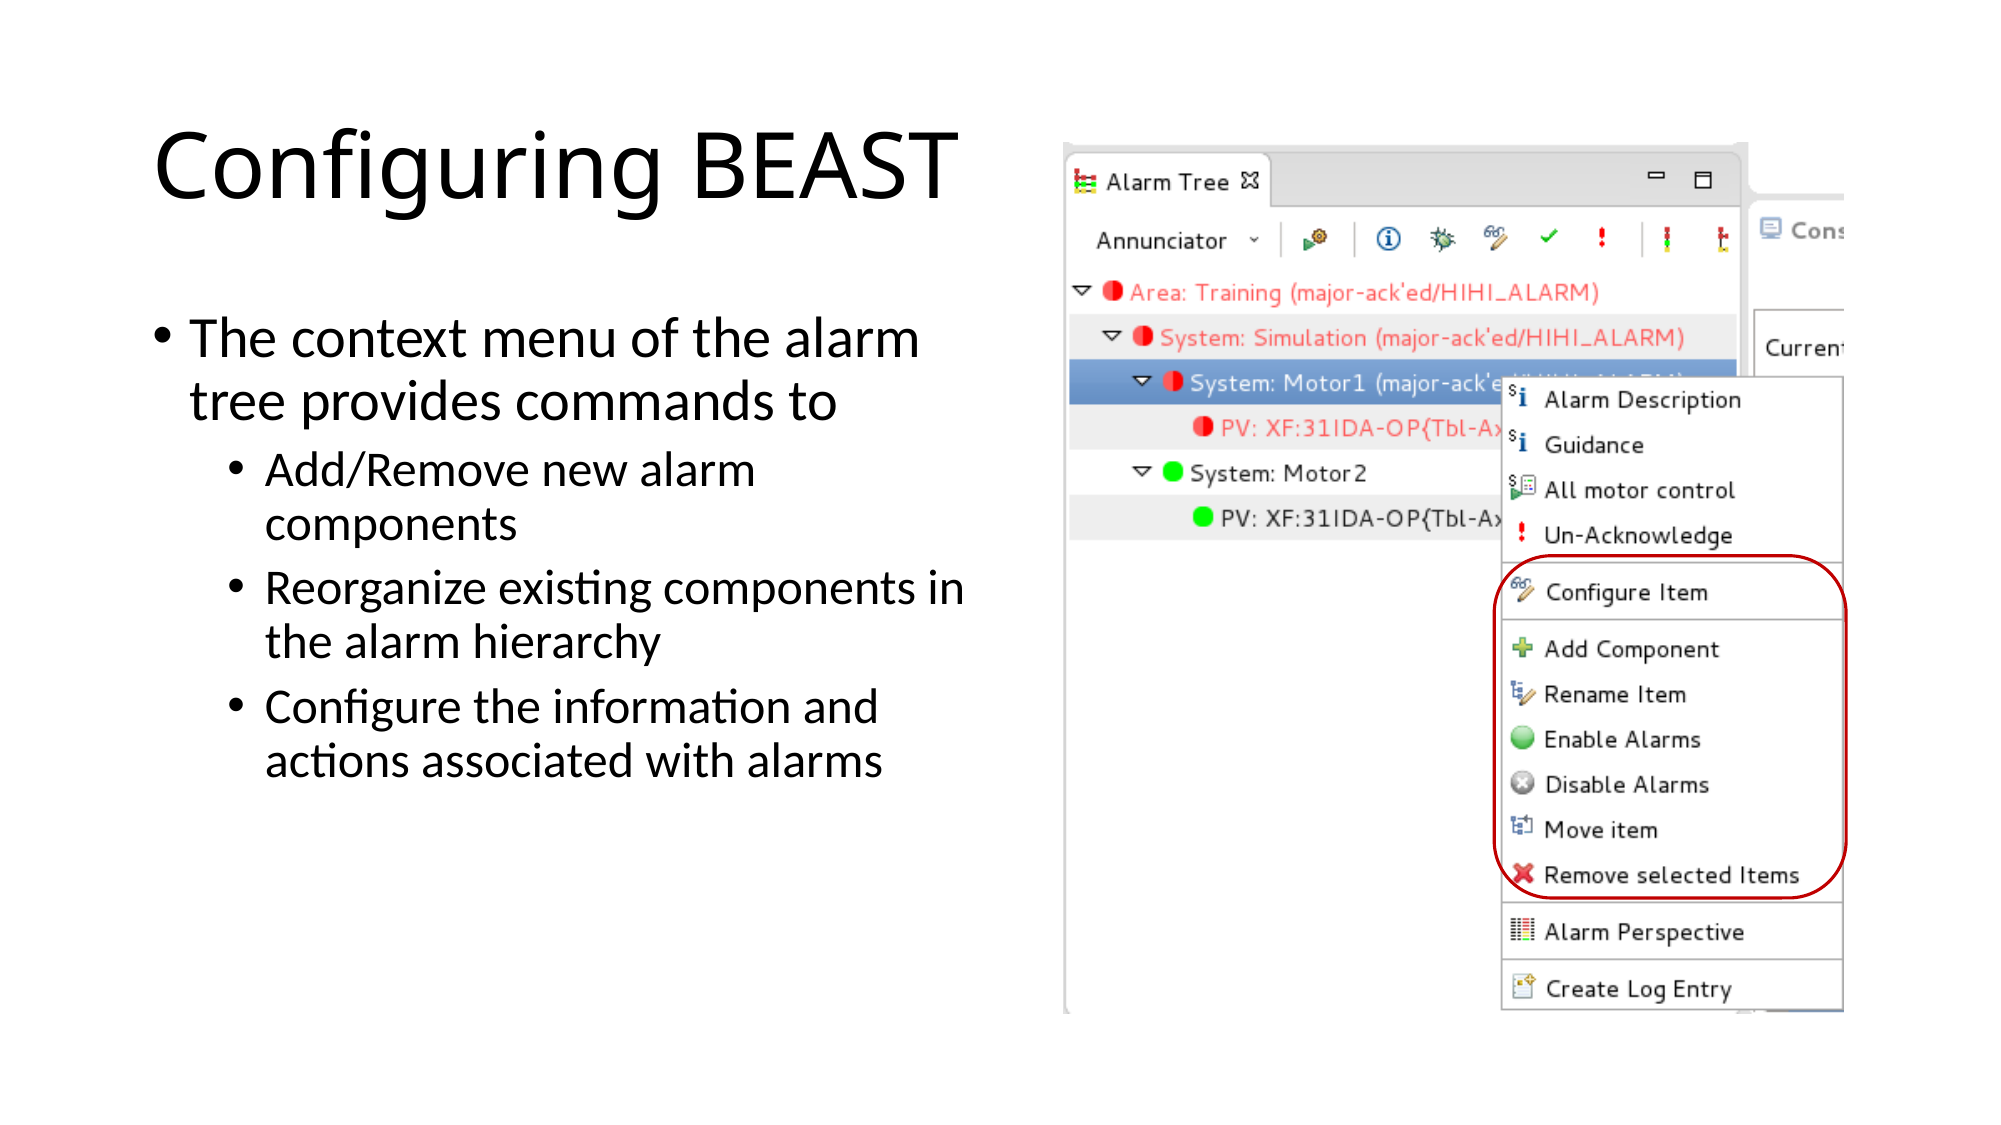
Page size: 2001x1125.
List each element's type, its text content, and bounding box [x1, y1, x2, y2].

text_box [1844, 594, 1848, 860]
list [1063, 142, 1844, 1014]
list The context menu of the alarm tree provides commands to Add/Remove new alarm components Reorganize existing components in the alarm hierarchy Configure the information and actions associated with alarms [137, 299, 988, 1014]
title Configuring BEAST [137, 59, 1863, 278]
